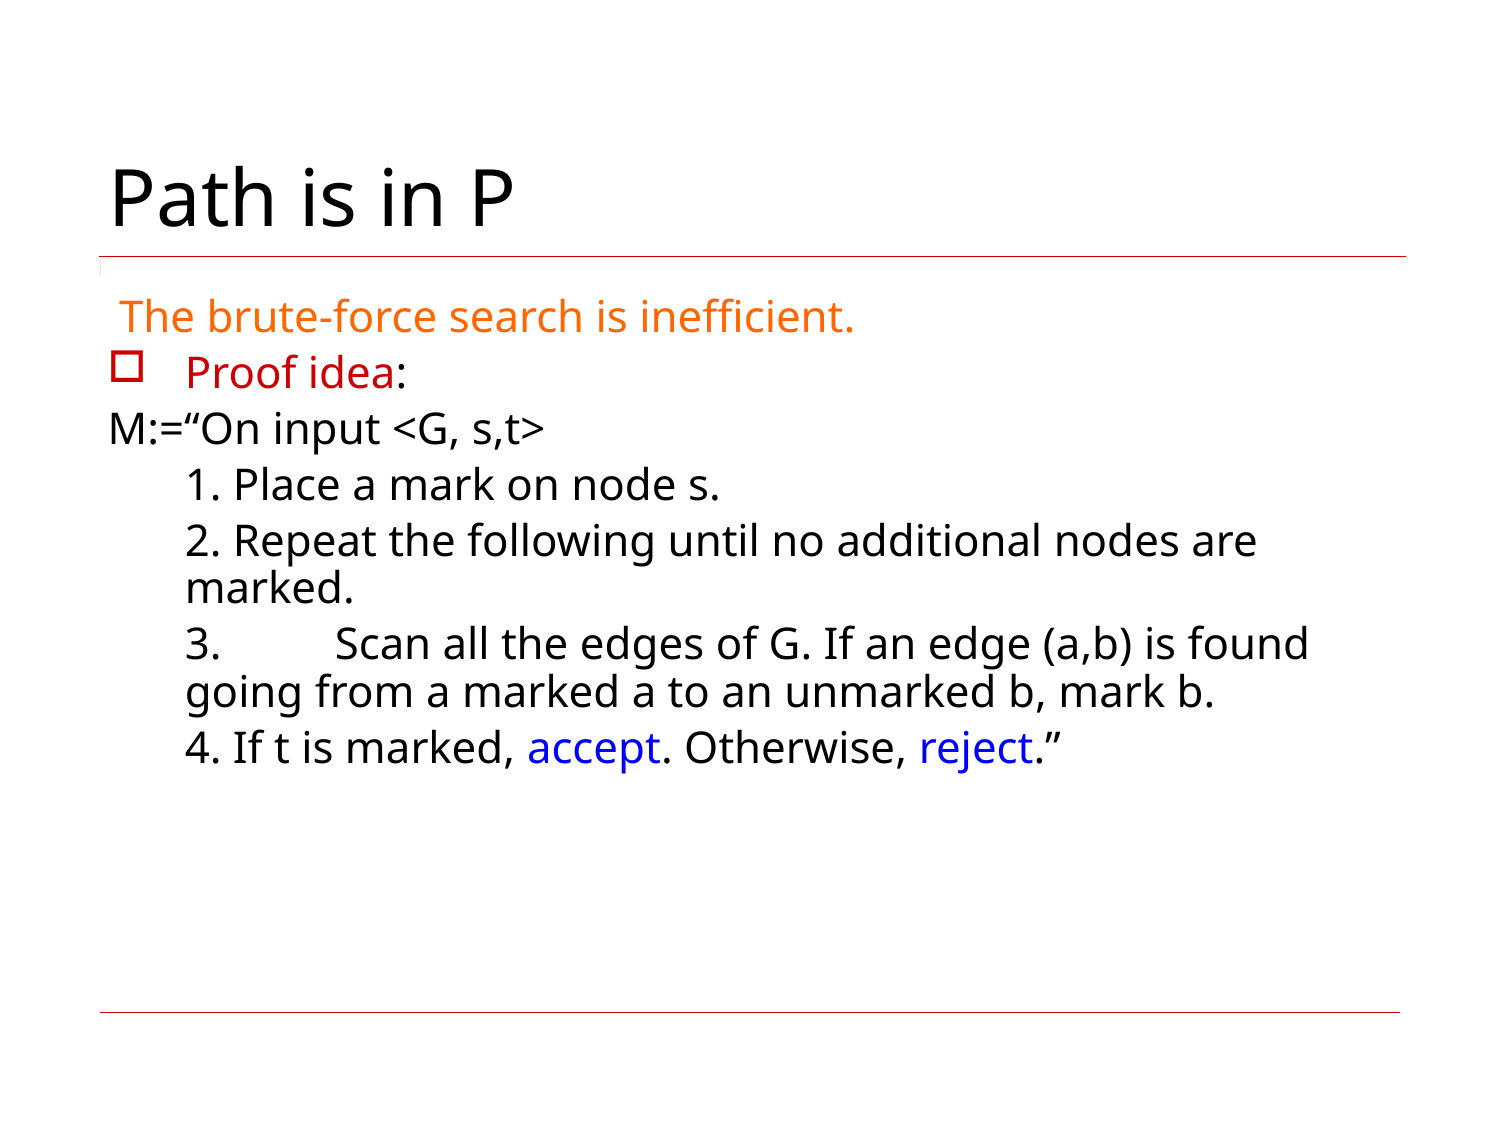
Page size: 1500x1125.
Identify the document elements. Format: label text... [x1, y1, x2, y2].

list The brute-force search is inefficient. Proof idea: M:=“On input <G, s,t> 1. Place a mark on node s. 2. Repeat the following until no additional nodes are marked. 3. Scan all the edges of G. If an edge (a,b) is found going from a marked a to an unmarked b, mark b. 4. If t is marked, accept. Otherwise, reject.” [92, 287, 1406, 988]
title Path is in P [94, 50, 1407, 250]
